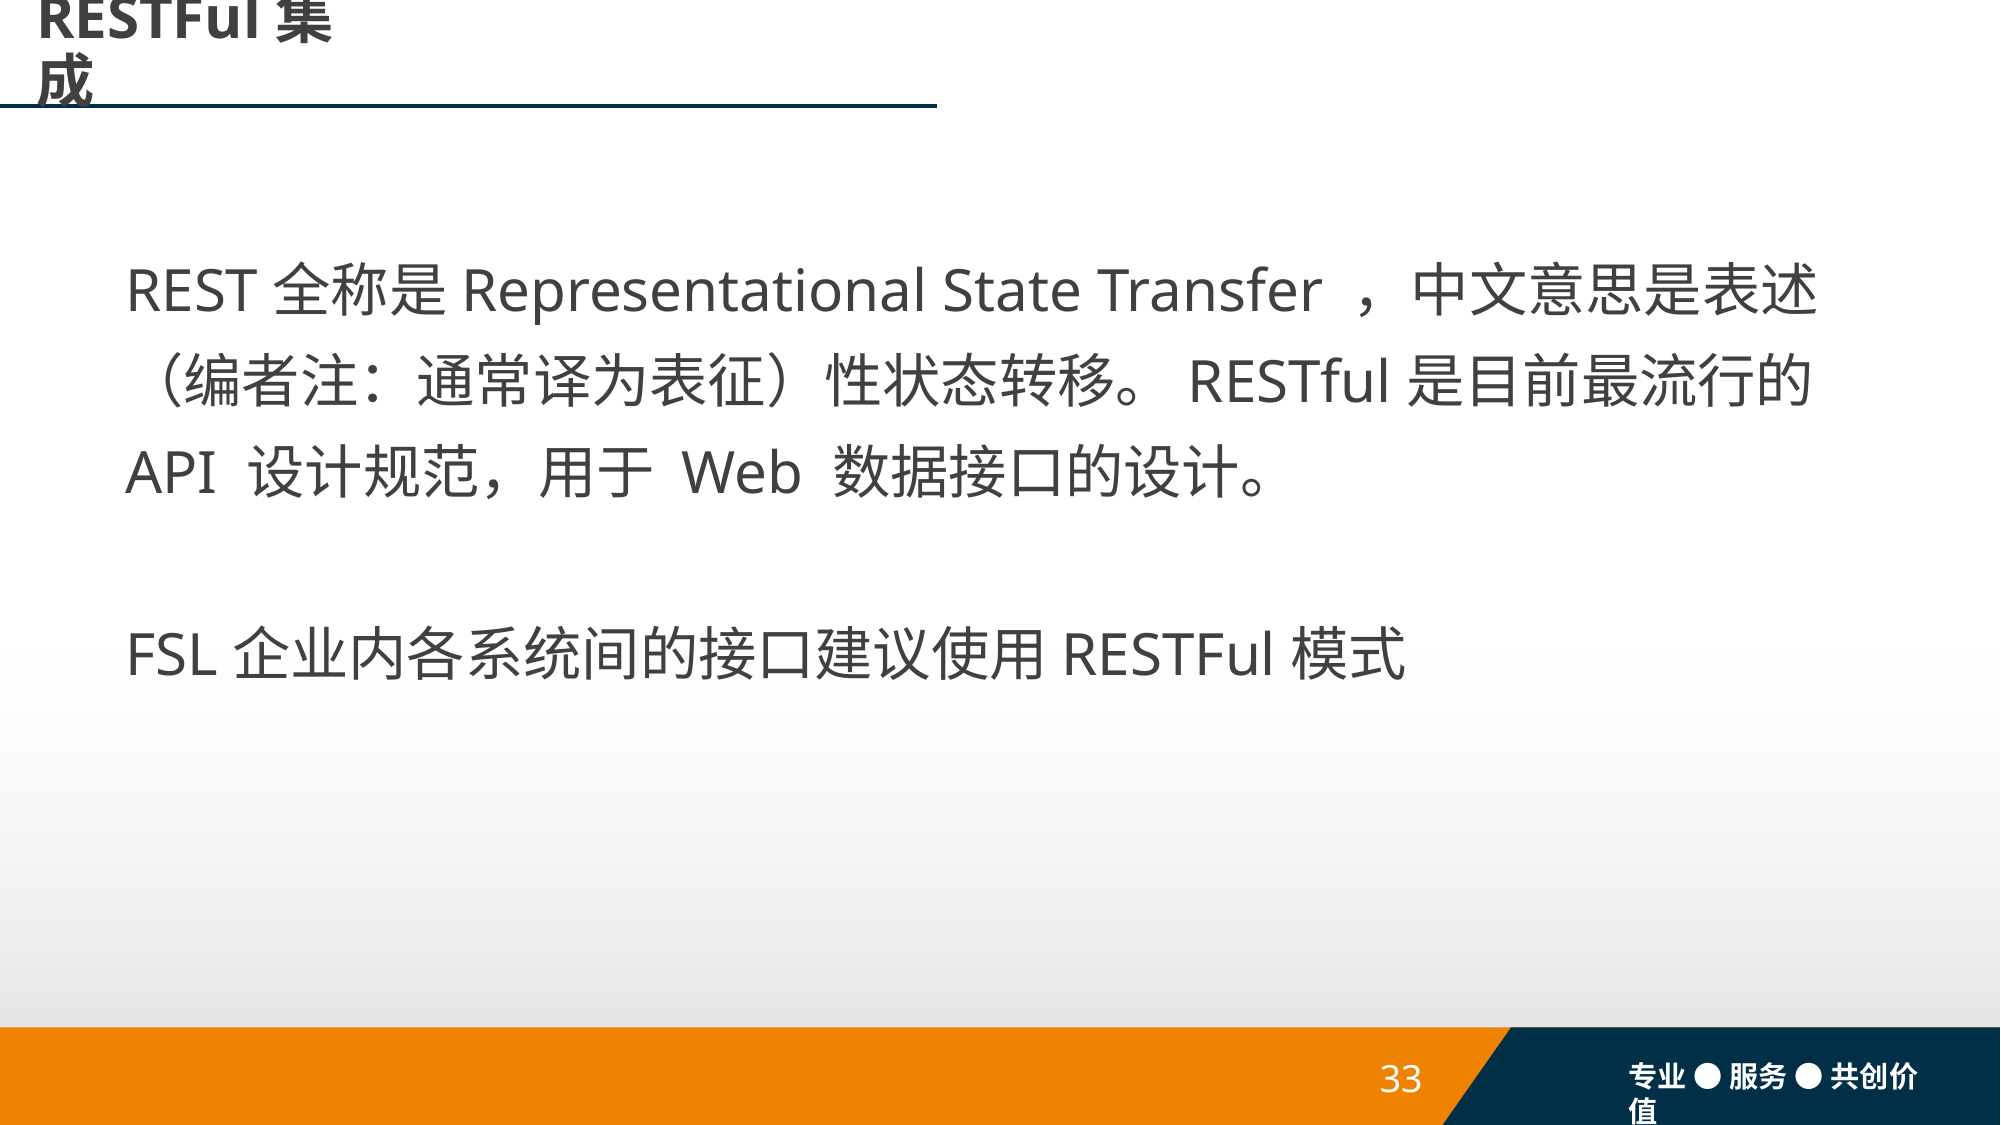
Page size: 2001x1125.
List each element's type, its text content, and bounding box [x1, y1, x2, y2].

subtitle REST全称是Representational State Transfer ，中文意思是表述（编者注：通常译为表征）性状态转移。RESTful是目前最流行的 API 设计规范，用于 Web 数据接口的设计。 FSL企业内各系统间的接口建议使用RESTFul模式 [110, 224, 1917, 742]
title RESTFul集成 [23, 13, 398, 90]
